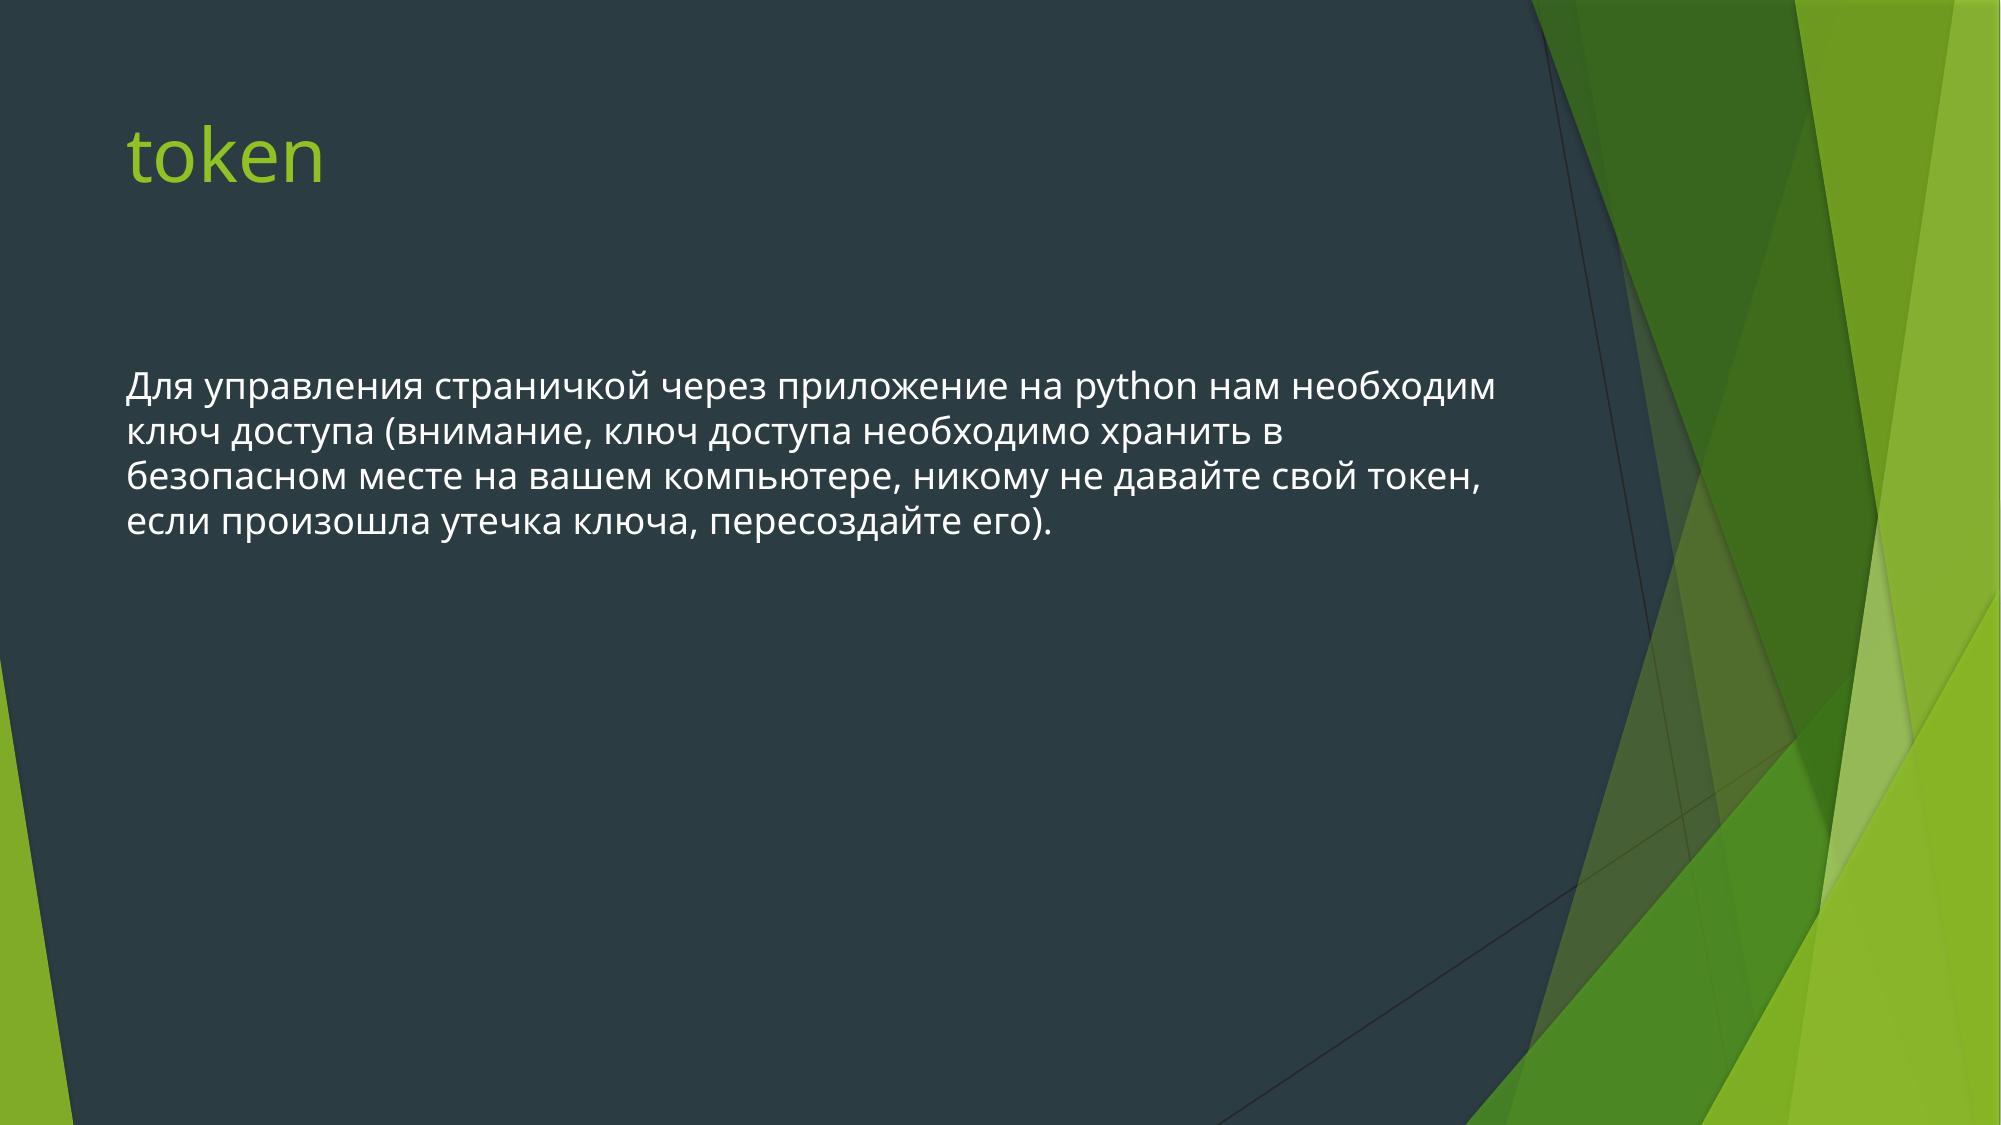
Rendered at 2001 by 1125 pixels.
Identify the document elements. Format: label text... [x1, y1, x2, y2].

list Для управления страничкой через приложение на python нам необходим ключ доступа (внимание, ключ доступа необходимо хранить в безопасном месте на вашем компьютере, никому не давайте свой токен, если произошла утечка ключа, пересоздайте его). [111, 354, 1522, 992]
title token [111, 99, 1522, 317]
